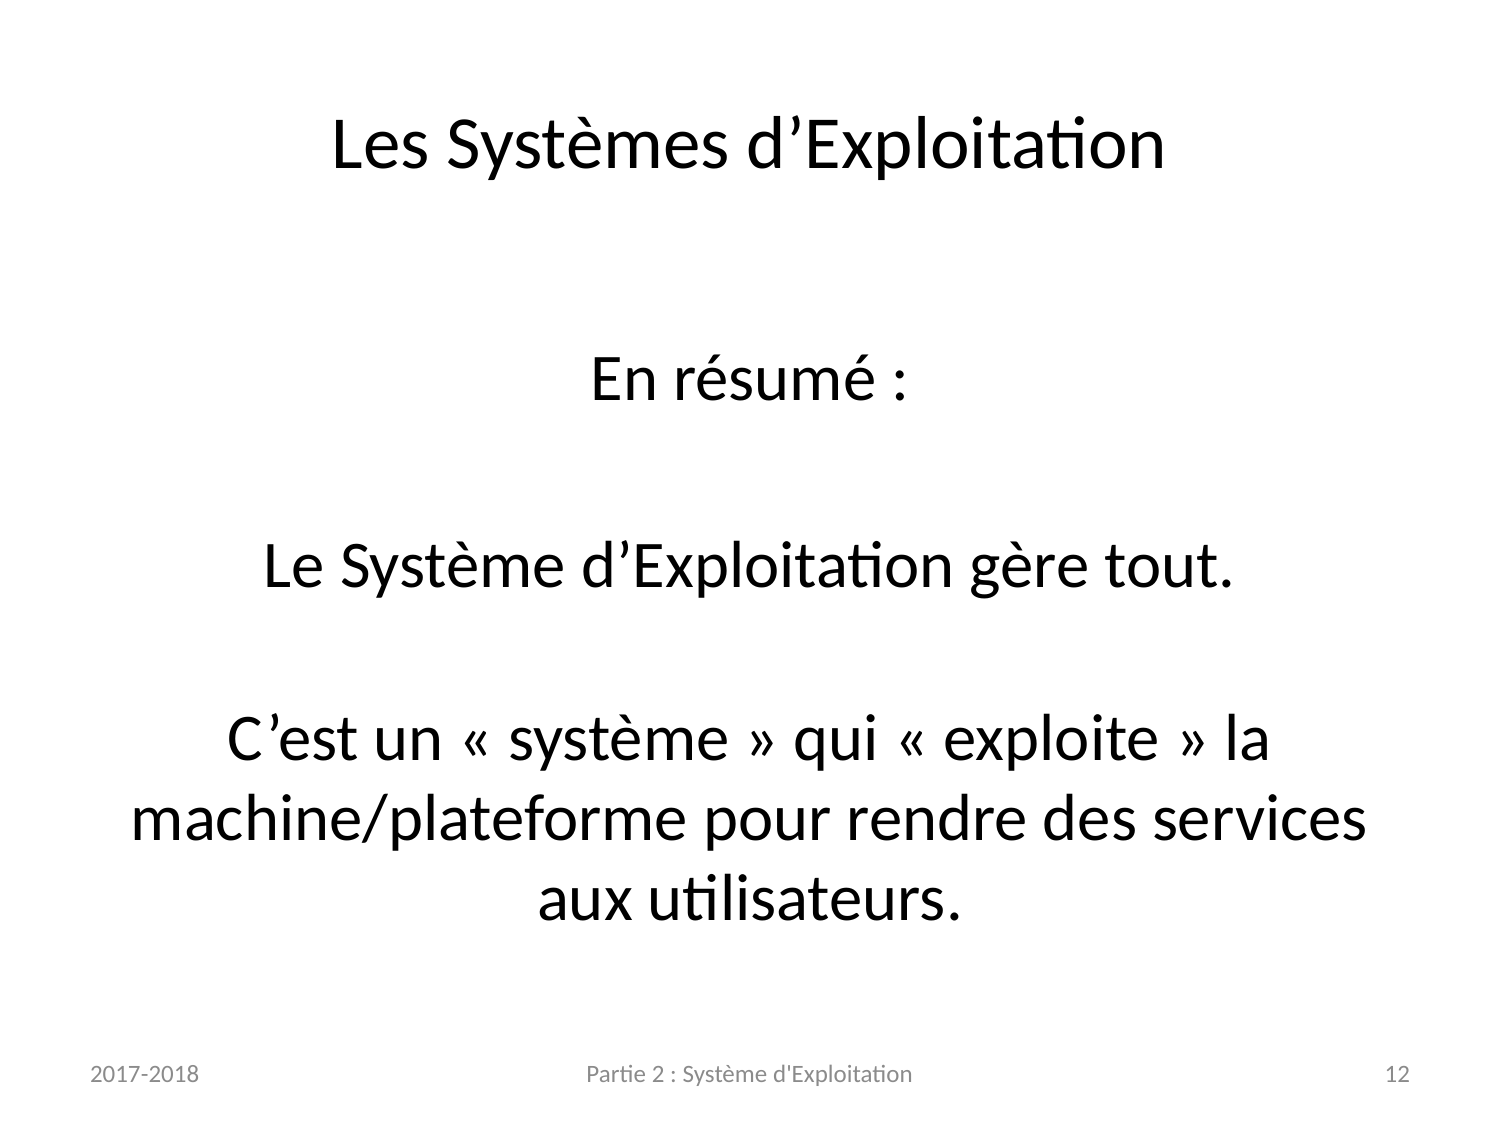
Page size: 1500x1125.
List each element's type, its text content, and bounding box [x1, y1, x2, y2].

title Les Systèmes d’Exploitation [75, 45, 1425, 233]
footer Partie 2 : Système d'Exploitation [512, 1042, 988, 1103]
slide_number 2017-2018 [75, 1042, 425, 1103]
list En résumé : Le Système d’Exploitation gère tout. C’est un « système » qui « exploite » la machine/plateforme pour rendre des services aux utilisateurs. [75, 262, 1425, 1005]
slide_number 12 [1074, 1042, 1425, 1103]
